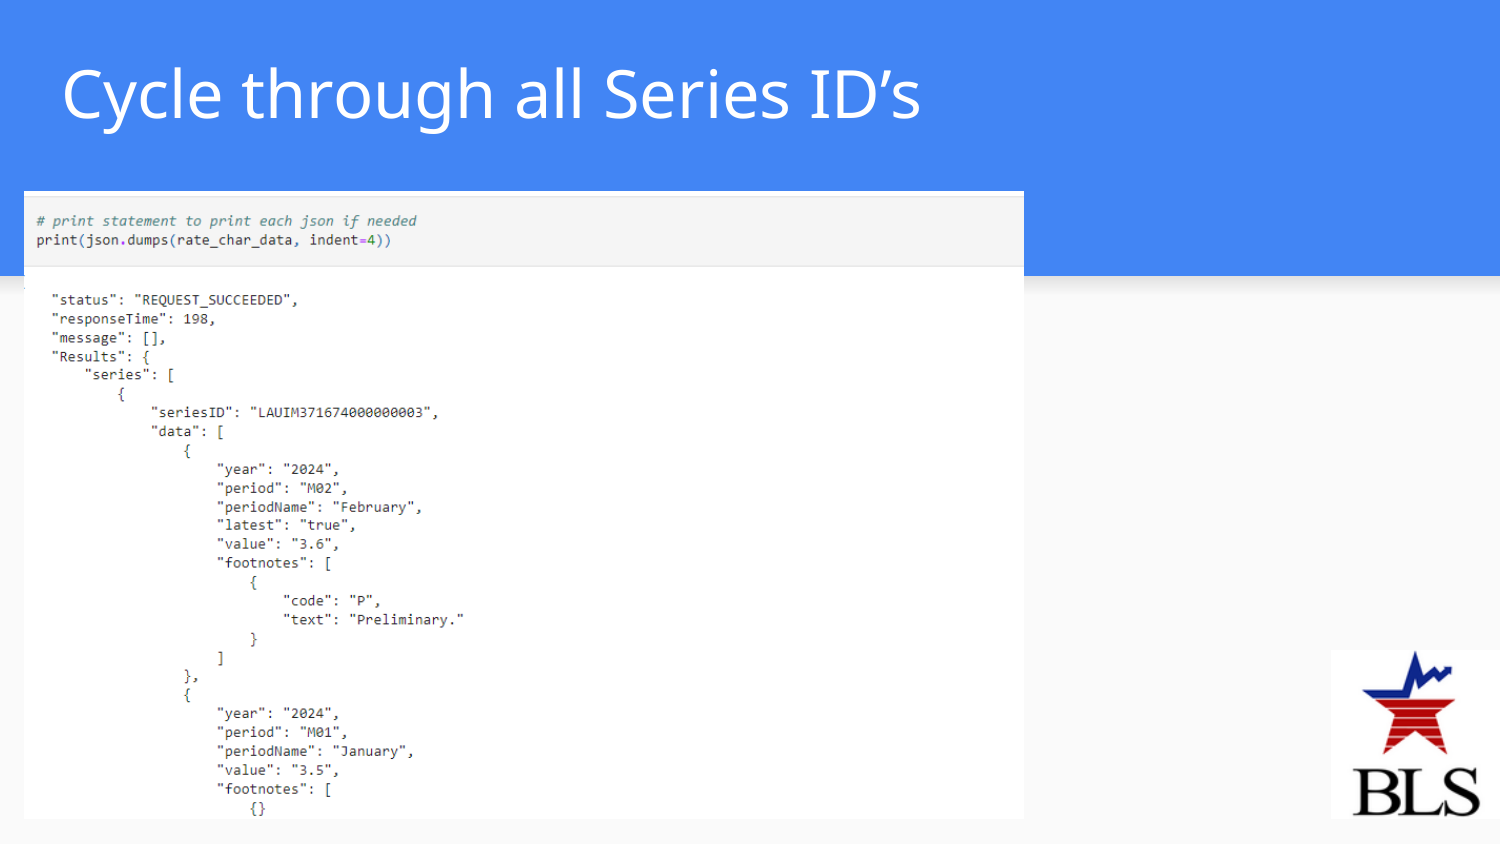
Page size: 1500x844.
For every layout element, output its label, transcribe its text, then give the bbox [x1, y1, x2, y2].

picture [1331, 650, 1500, 819]
title Cycle through all Series ID’s [46, 21, 1396, 147]
picture [24, 191, 1024, 819]
